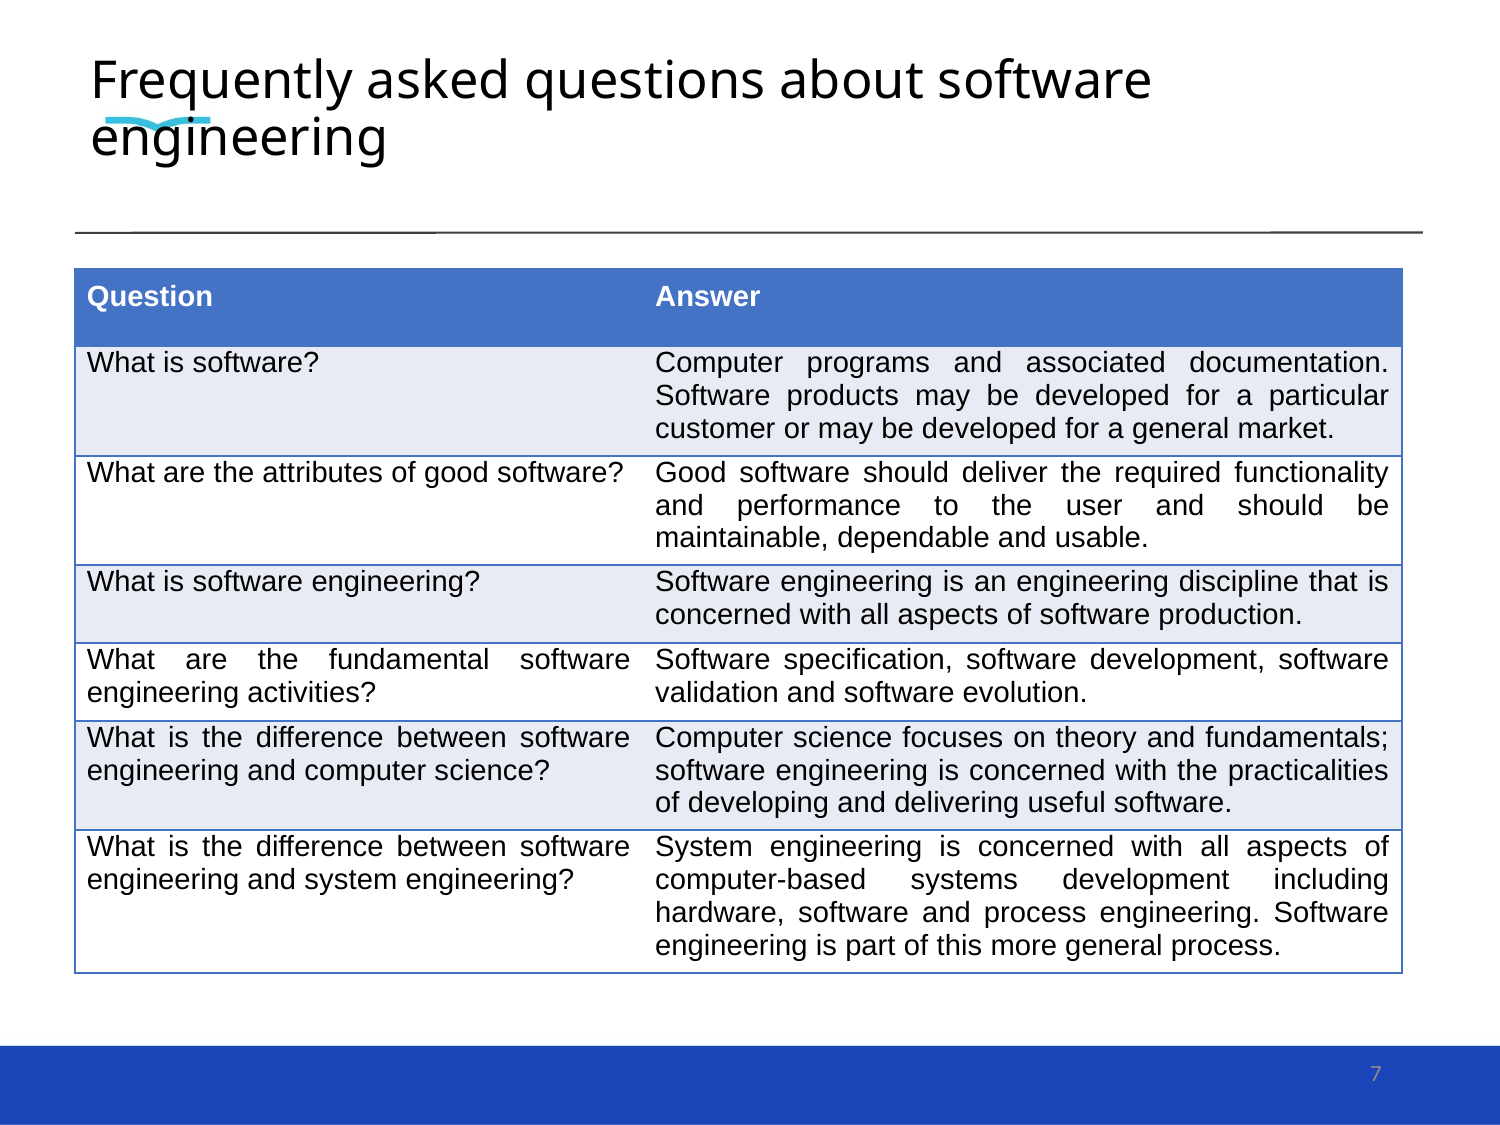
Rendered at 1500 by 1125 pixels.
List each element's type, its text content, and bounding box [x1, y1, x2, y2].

table_cell What is software engineering? [76, 566, 643, 642]
table_header Answer [643, 269, 1401, 345]
table_cell System engineering is concerned with all aspects of computer-based systems development including hardware, software and process engineering. Software engineering is part of this more general process. [643, 831, 1401, 972]
table_cell Software engineering is an engineering discipline that is concerned with all aspects of software production. [643, 566, 1401, 642]
table_cell Software specification, software development, software validation and software evolution. [643, 644, 1401, 720]
table_header Question [76, 269, 643, 345]
table_cell What are the attributes of good software? [76, 457, 643, 564]
picture [0, 0, 1500, 1125]
table_cell What is the difference between software engineering and system engineering? [76, 831, 643, 972]
title Frequently asked questions about software engineering [75, 45, 1337, 239]
table_cell What is the difference between software engineering and computer science? [76, 722, 643, 829]
table_cell Computer science focuses on theory and fundamentals; software engineering is concerned with the practicalities of developing and delivering useful software. [643, 722, 1401, 829]
table_cell Computer programs and associated documentation. Software products may be developed for a particular customer or may be developed for a general market. [643, 347, 1401, 455]
table_cell Good software should deliver the required functionality and performance to the user and should be maintainable, dependable and usable. [643, 457, 1401, 564]
table_cell What are the fundamental software engineering activities? [76, 644, 643, 720]
slide_number 7 [1059, 1042, 1397, 1103]
table_cell What is software? [76, 347, 643, 455]
